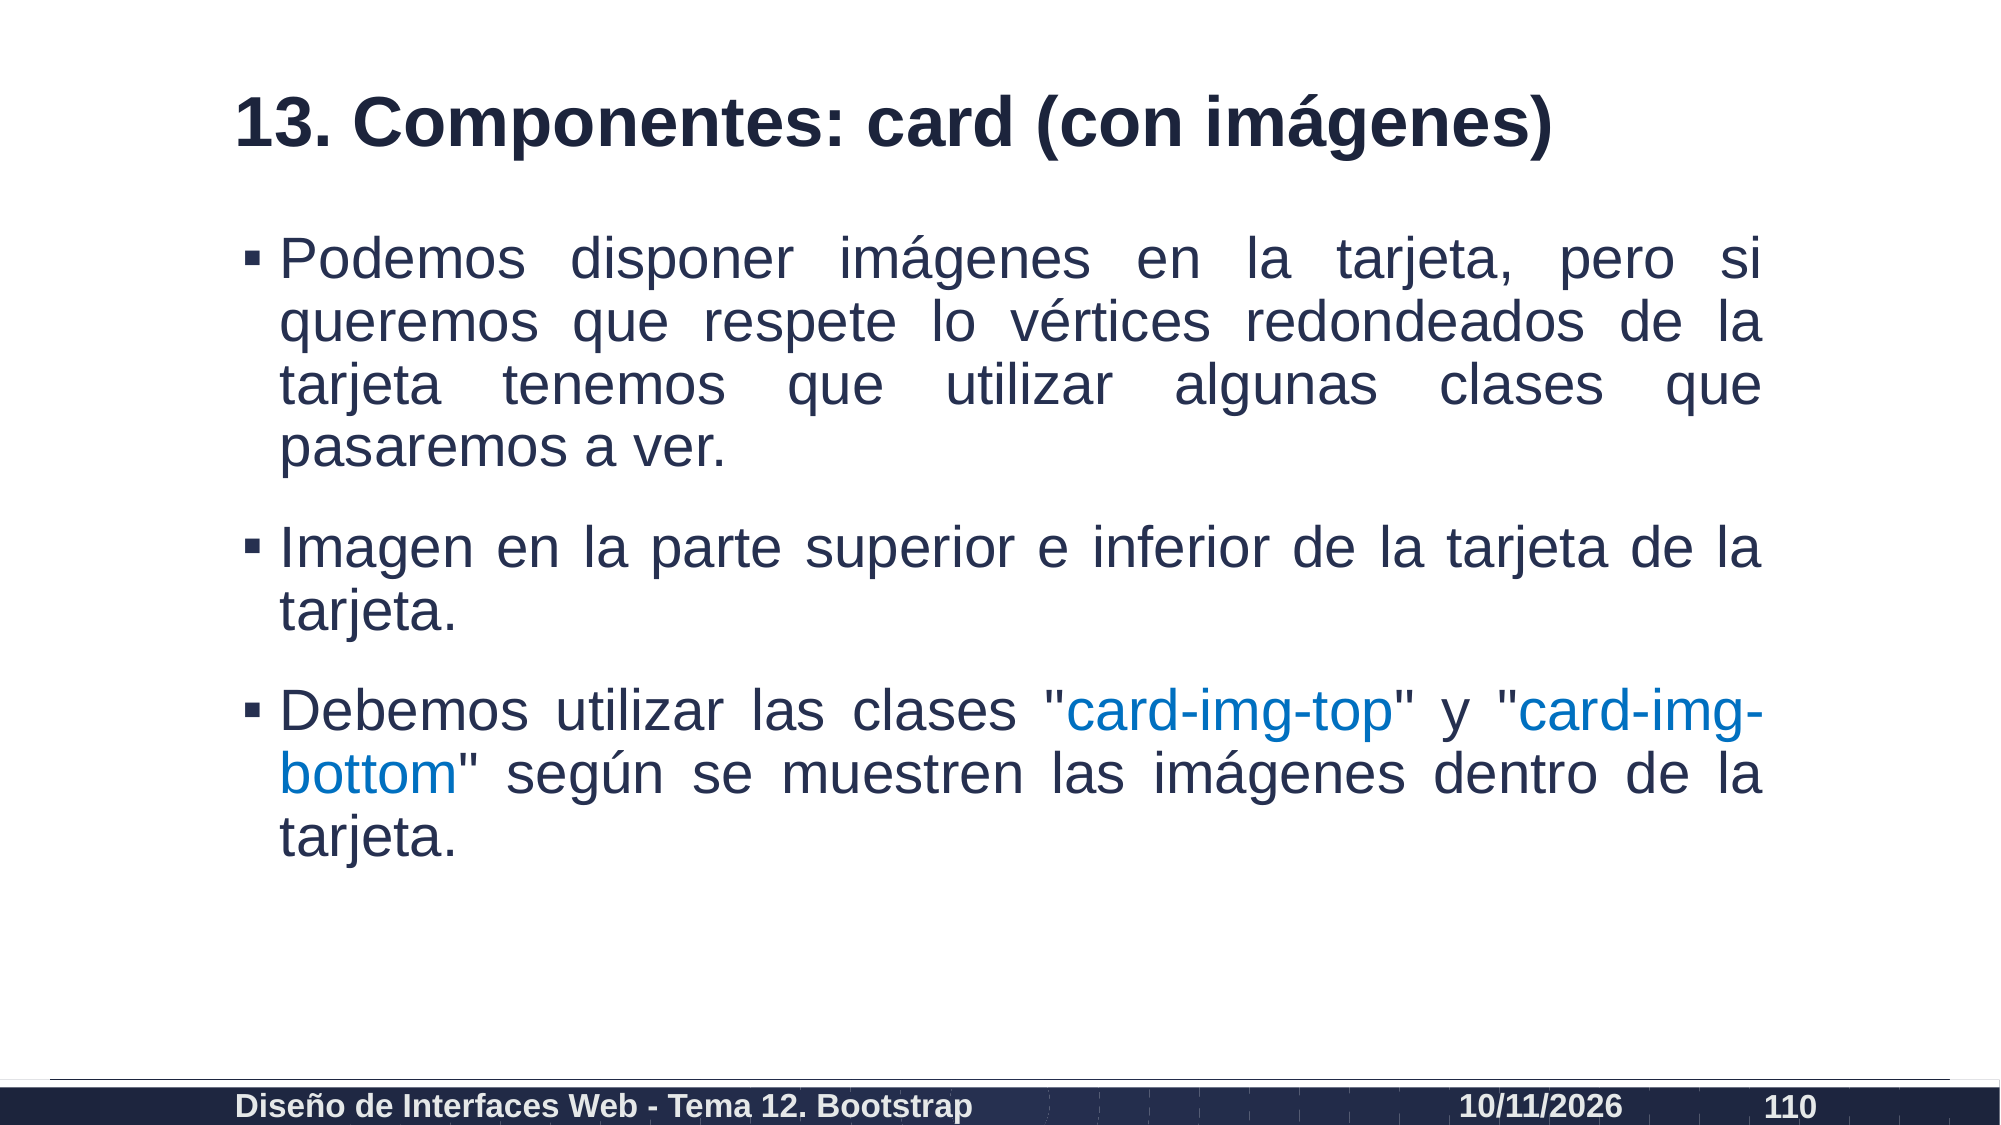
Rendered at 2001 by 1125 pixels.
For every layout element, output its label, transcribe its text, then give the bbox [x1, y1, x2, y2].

footer Diseño de Interfaces Web - Tema 12. Bootstrap [219, 1085, 1395, 1124]
slide_number 110 [1674, 1085, 1833, 1125]
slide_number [1420, 1085, 1639, 1124]
list Podemos disponer imágenes en la tarjeta, pero si queremos que respete lo vértices redondeados de la tarjeta tenemos que utilizar algunas clases que pasaremos a ver. Imagen en la parte superior e inferior de la tarjeta de la tarjeta. Debemos utilizar las clases "card-img-top" y "card-img-bottom" según se muestren las imágenes dentro de la tarjeta. [219, 220, 1780, 989]
title 13. Componentes: card (con imágenes) [219, 76, 1780, 170]
